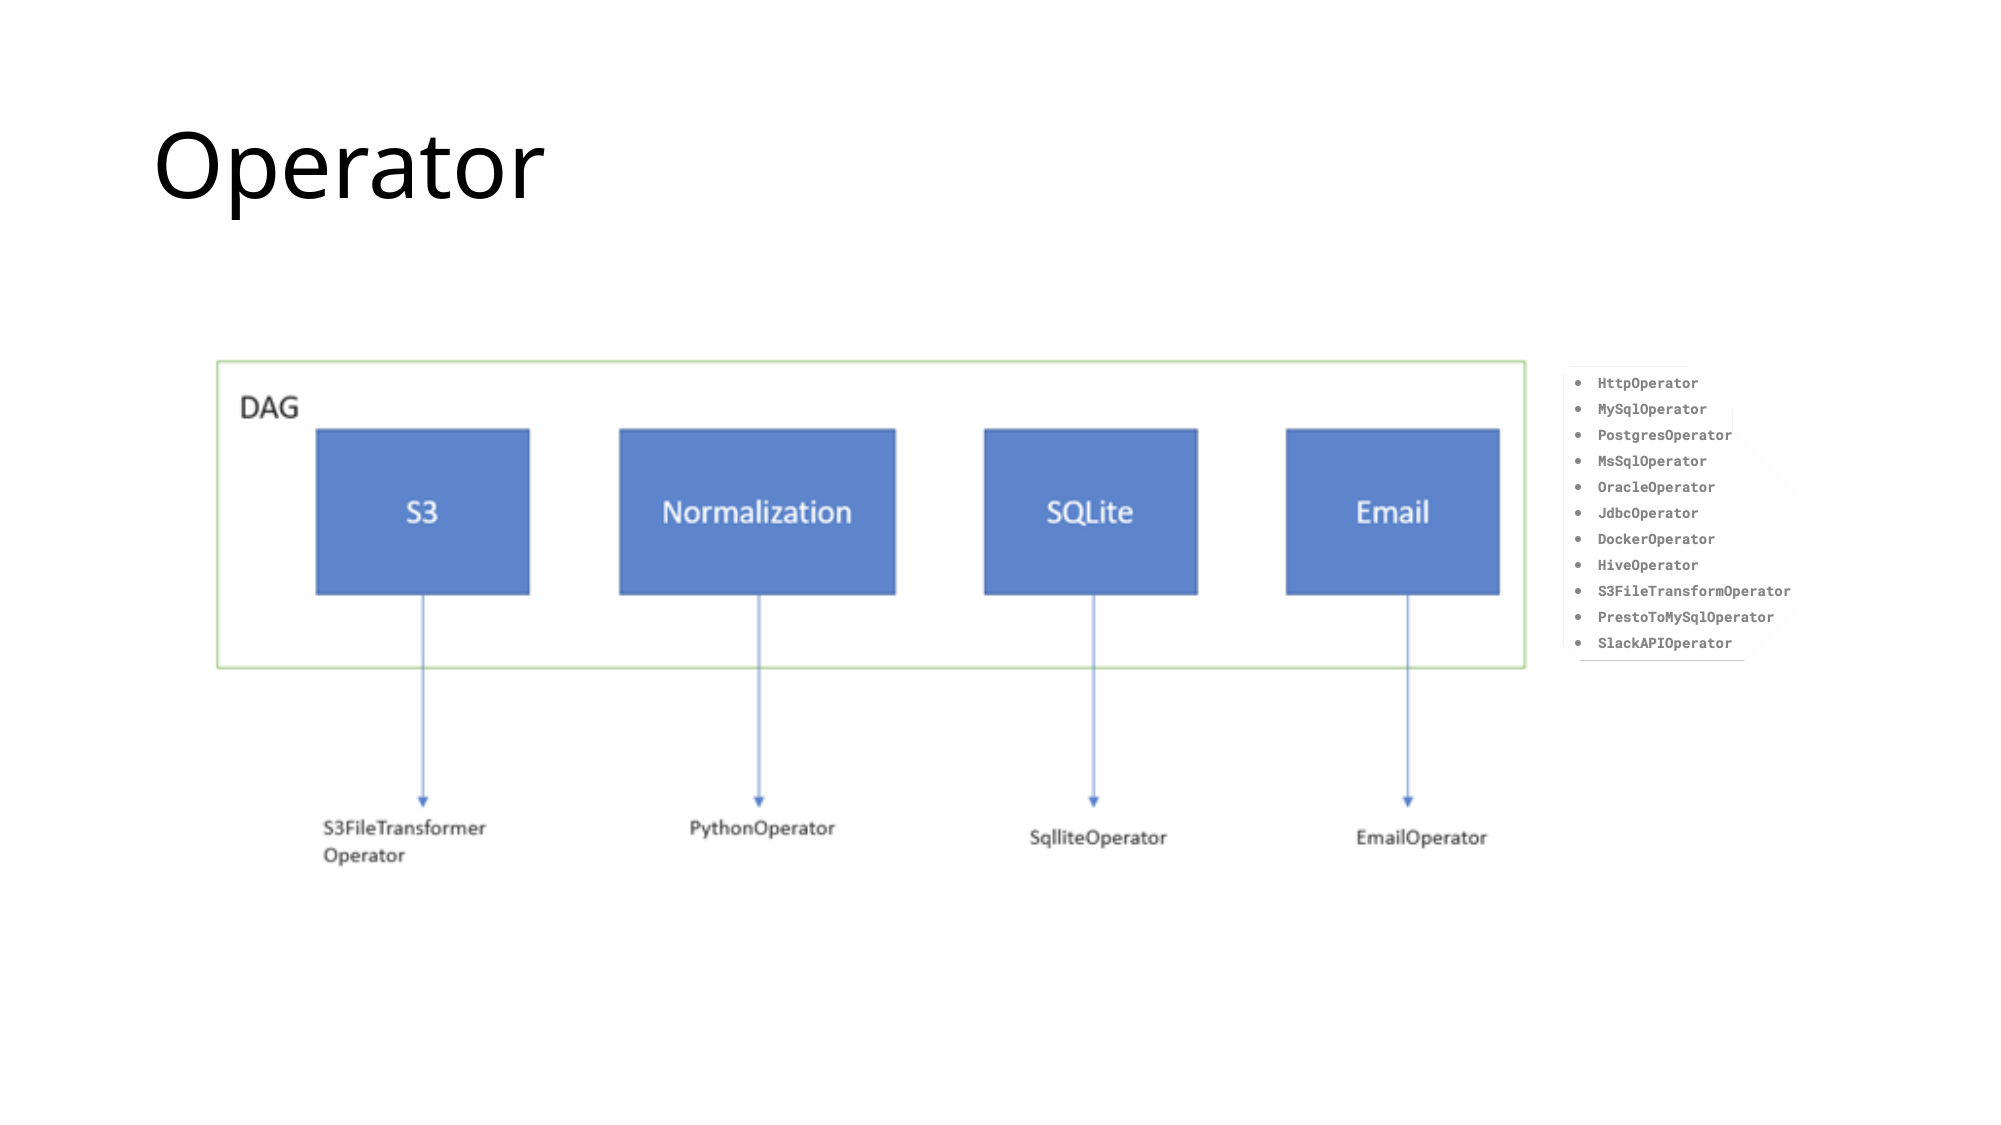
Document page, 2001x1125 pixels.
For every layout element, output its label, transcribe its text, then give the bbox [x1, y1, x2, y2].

title Operator [137, 59, 1863, 278]
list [137, 277, 1654, 948]
picture [1536, 353, 1819, 666]
